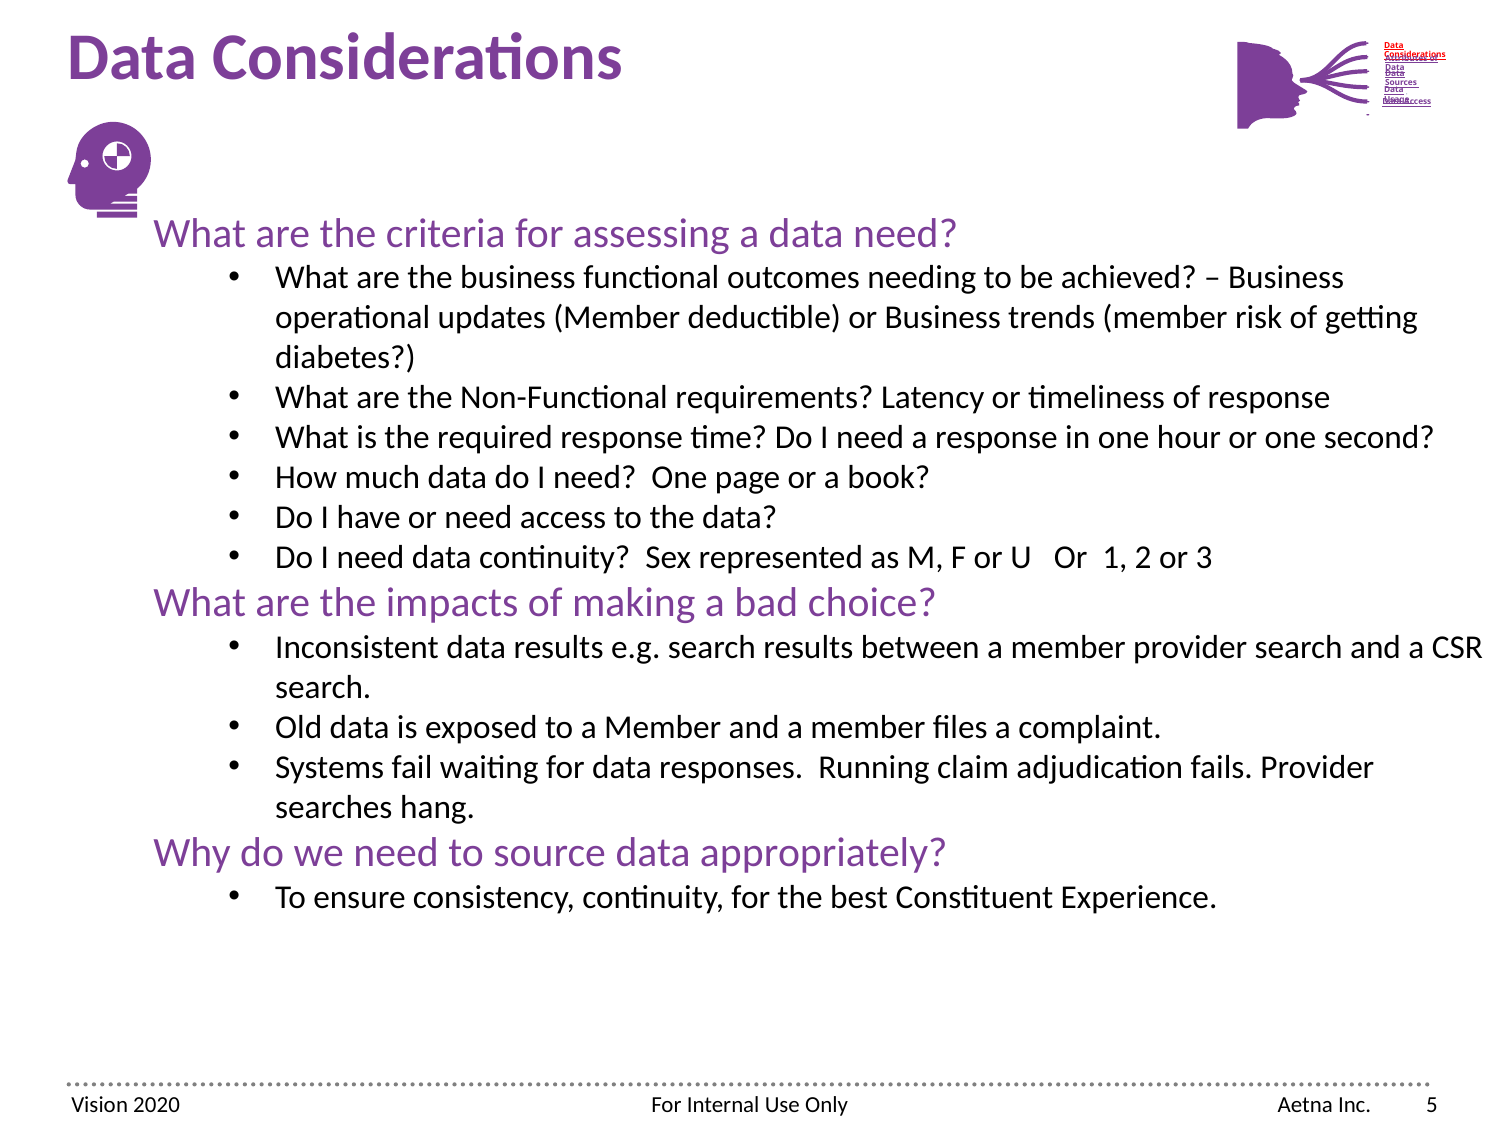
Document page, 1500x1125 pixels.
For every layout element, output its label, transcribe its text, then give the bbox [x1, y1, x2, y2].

text_box [96, 211, 138, 218]
text_box What are the criteria for assessing a data need? What are the business functional outcomes needing to be achieved? – Business operational updates (Member deductible) or Business trends (member risk of getting diabetes?) What are the Non-Functional requirements? Latency or timeliness of response What is the required response time? Do I need a response in one hour or one second? How much data do I need? One page or a book? Do I have or need access to the data? Do I need data continuity? Sex represented as M, F or U Or 1, 2 or 3 What are the impacts of making a bad choice? Inconsistent data results e.g. search results between a member provider search and a CSR search. Old data is exposed to a Member and a member files a complaint. Systems fail waiting for data responses. Running claim adjudication fails. Provider searches hang. Why do we need to source data appropriately? To ensure consistency, continuity, for the best Constituent Experience. [138, 198, 1500, 1007]
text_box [1237, 40, 1455, 129]
text_box [67, 121, 151, 210]
title Data Considerations [67, 24, 1430, 146]
